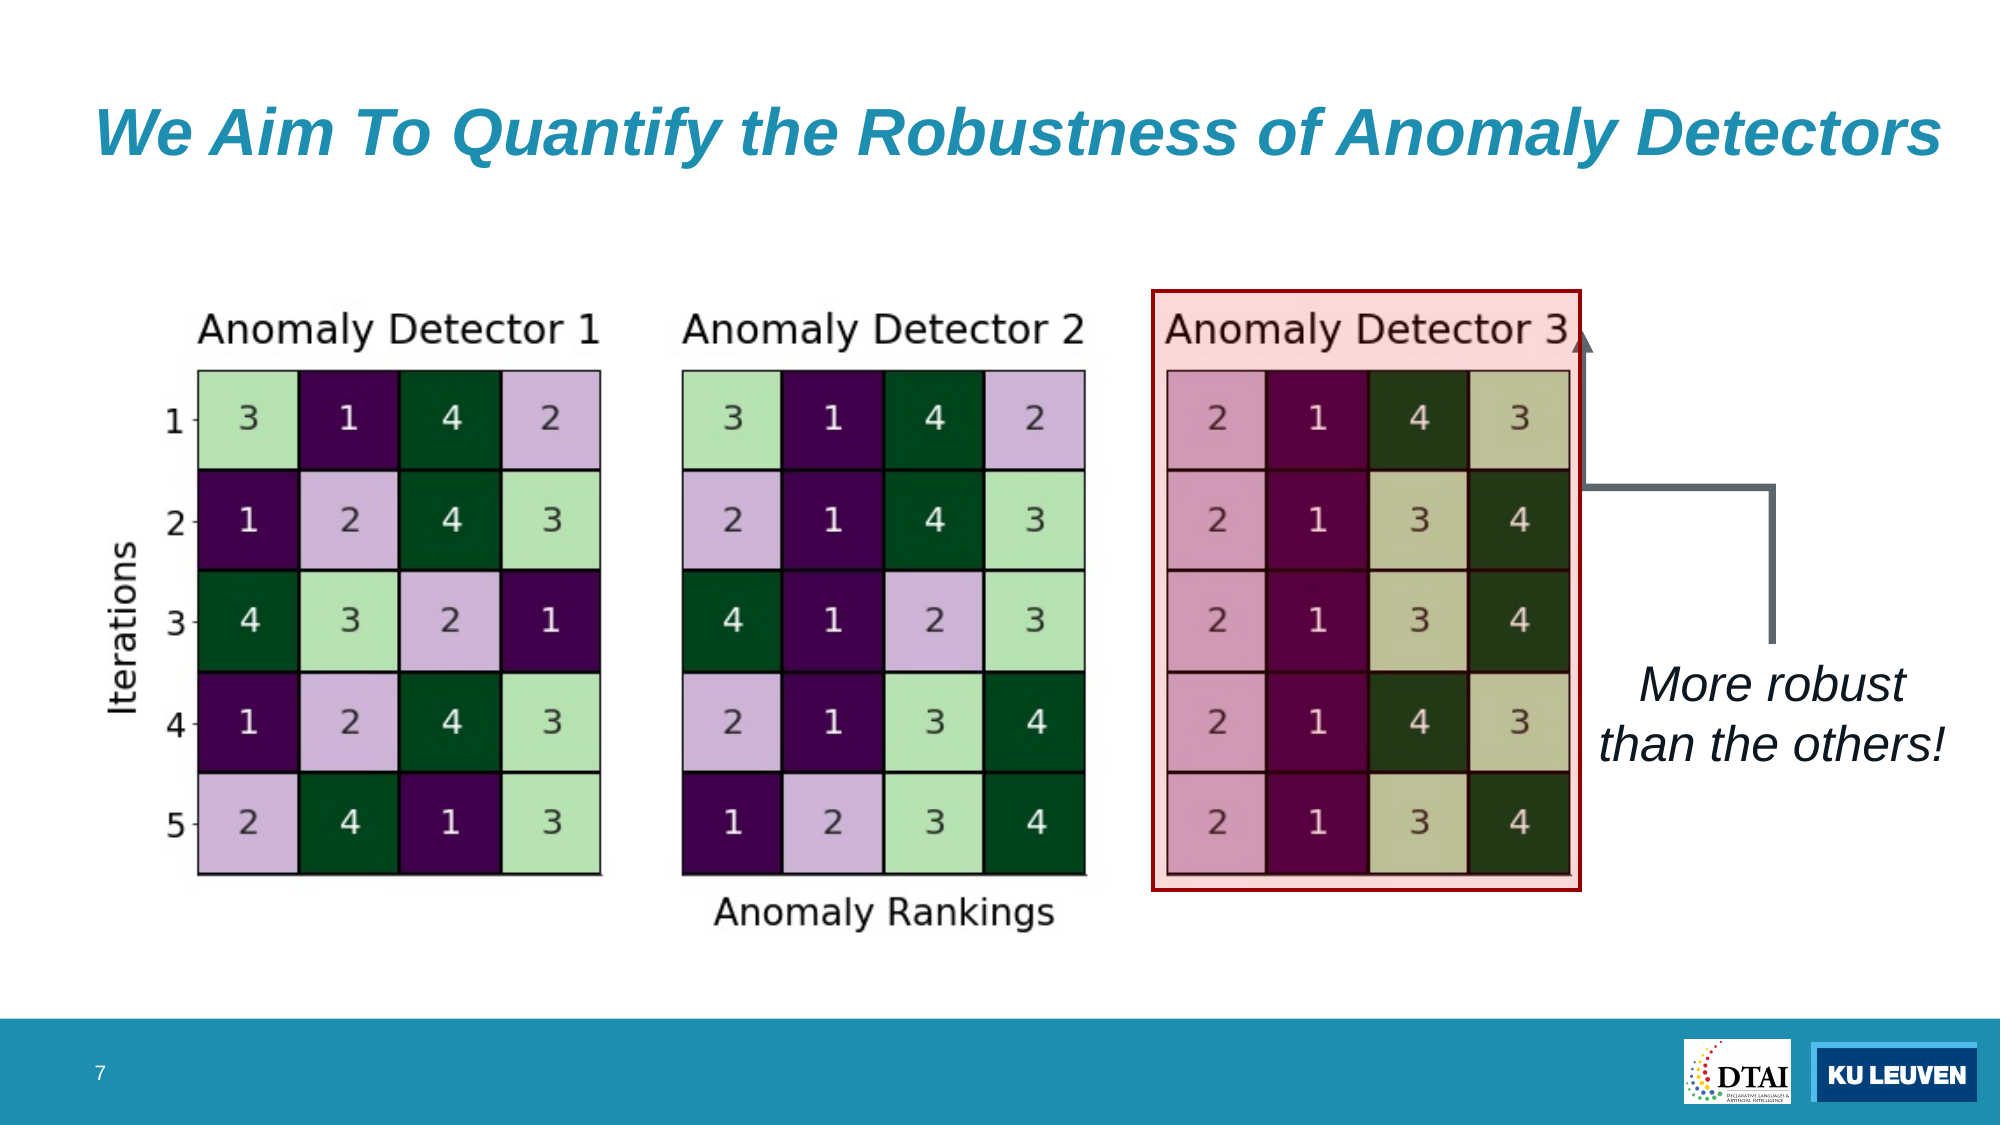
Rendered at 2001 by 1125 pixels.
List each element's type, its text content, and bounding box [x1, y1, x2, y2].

slide_number ‹#› [94, 1018, 201, 1125]
picture [94, 300, 1583, 946]
title We Aim To Quantify the Robustness of Anomaly Detectors [94, 33, 1961, 223]
text_box [1152, 290, 1581, 300]
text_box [1520, 392, 1835, 583]
picture [1811, 1042, 1977, 1102]
picture [1683, 1039, 1791, 1104]
text_box More robust than the others! [1587, 643, 1963, 779]
